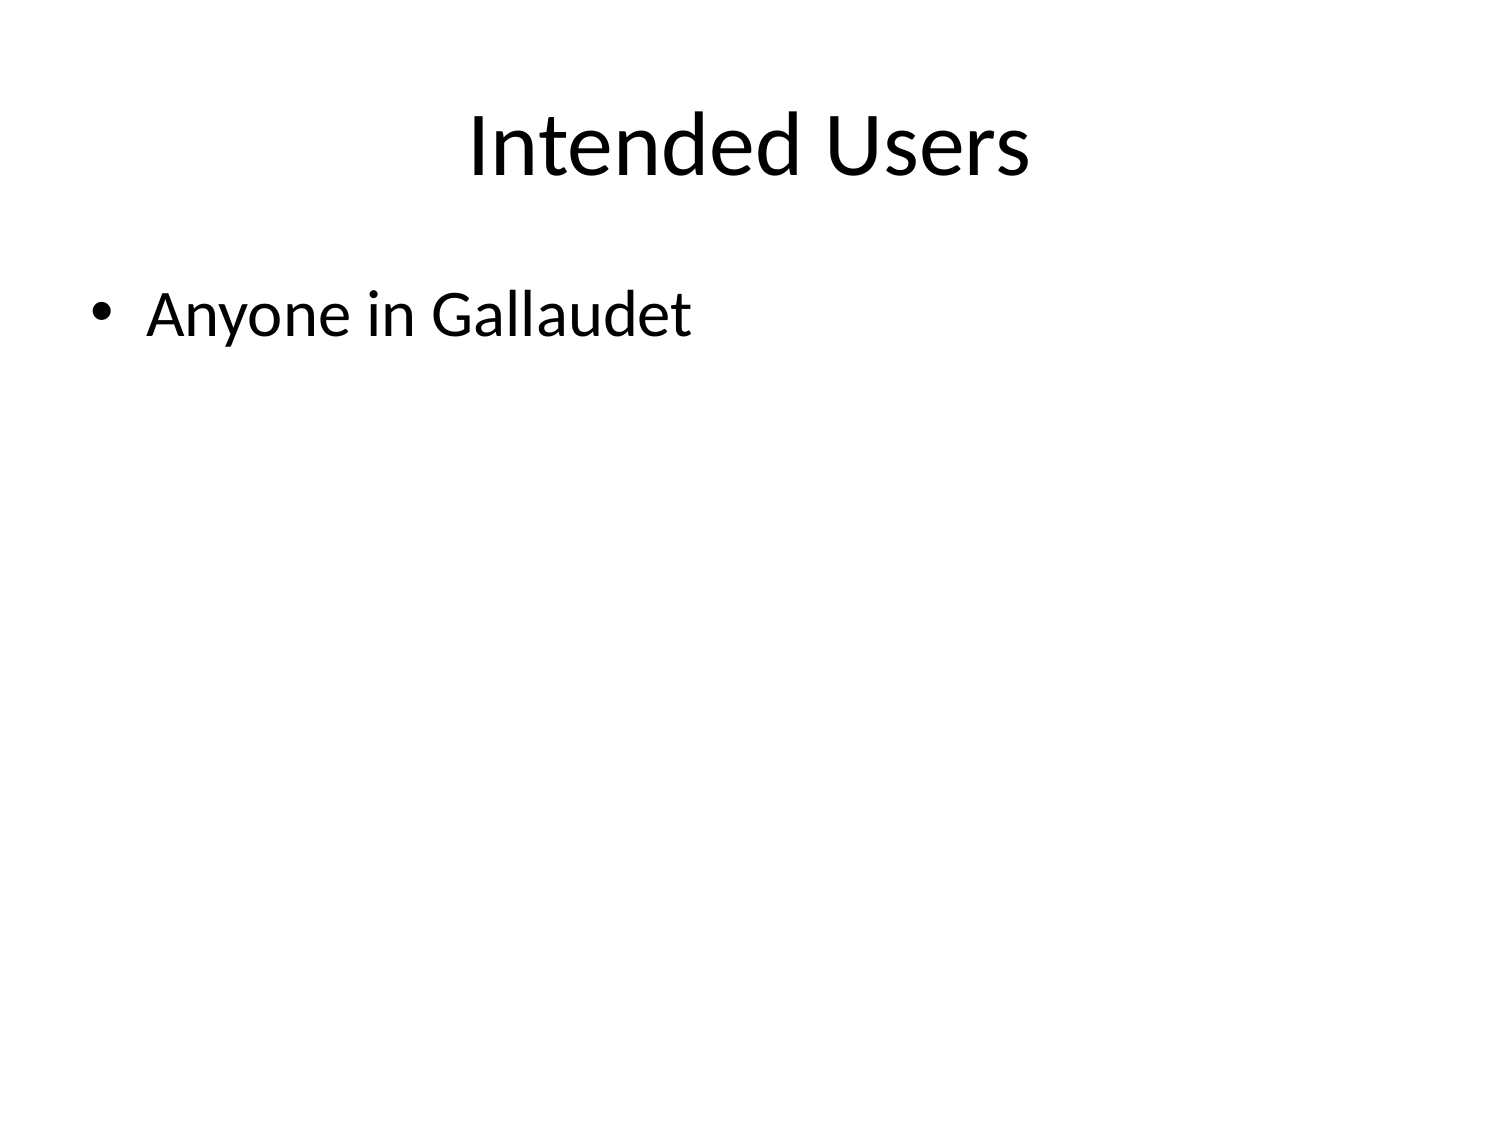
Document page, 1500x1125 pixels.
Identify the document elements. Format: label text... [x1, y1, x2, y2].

list Anyone in Gallaudet [75, 262, 1425, 1005]
title Intended Users [75, 45, 1425, 233]
